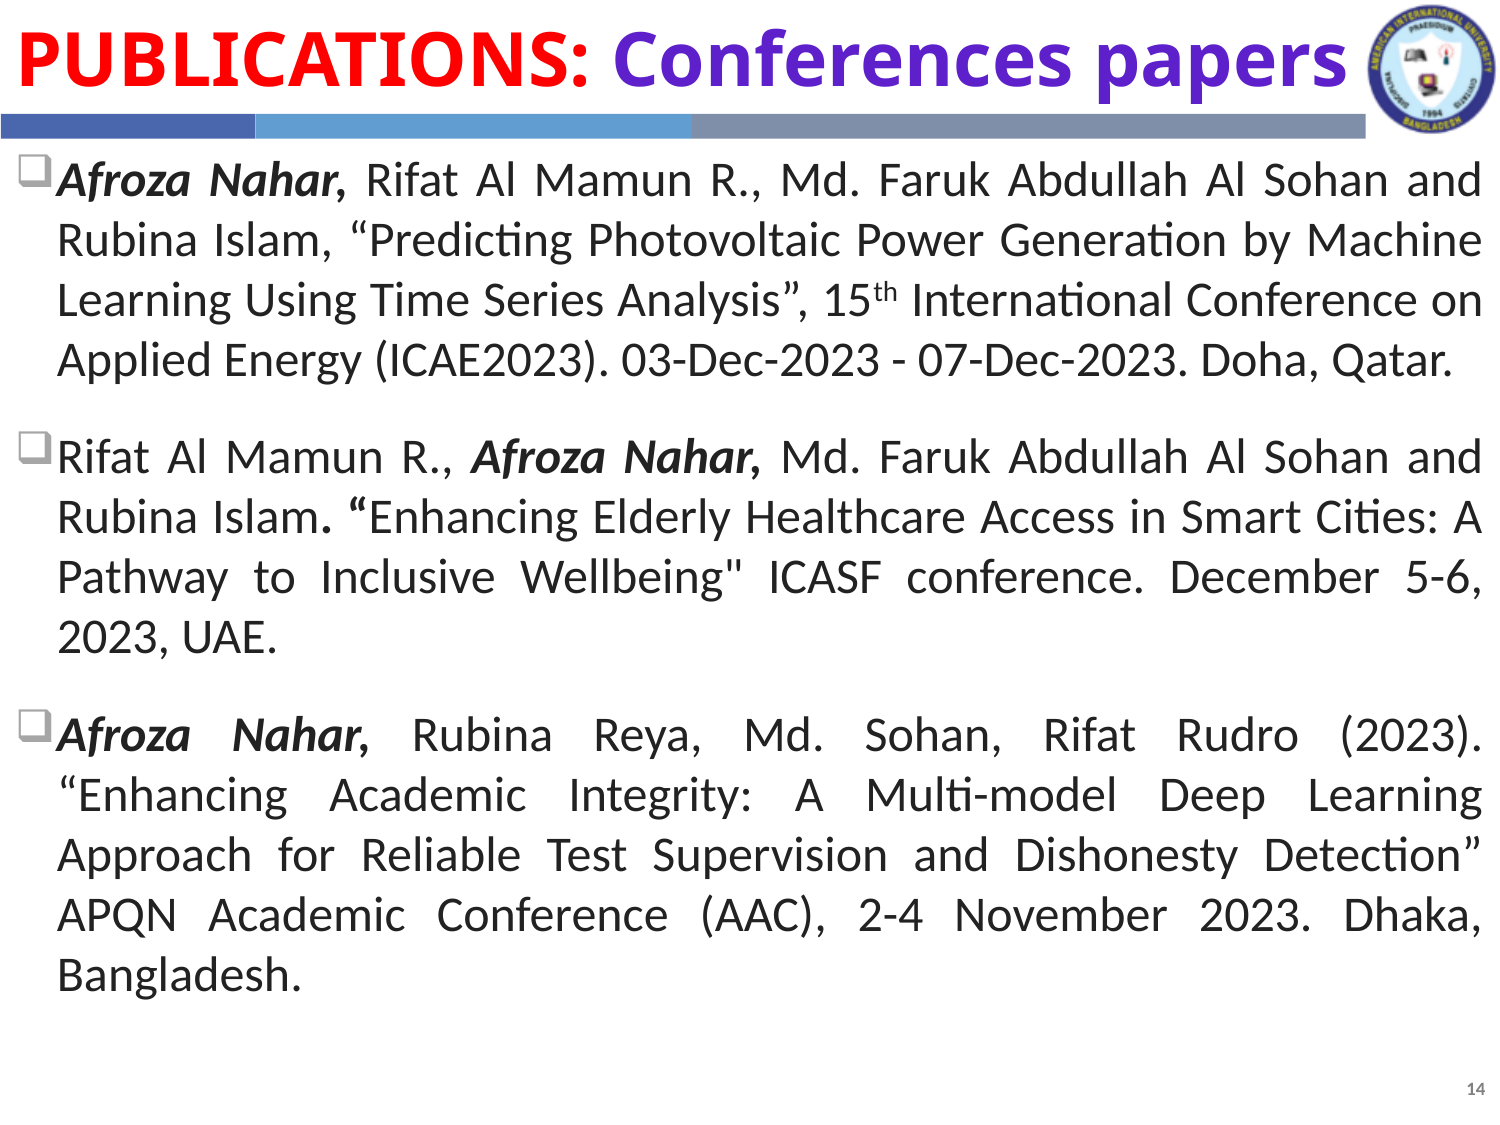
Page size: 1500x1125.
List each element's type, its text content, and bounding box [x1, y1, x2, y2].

picture [1365, 2, 1499, 137]
list Publications: Conferences papers [0, 0, 1366, 114]
list Afroza Nahar, Rifat Al Mamun R., Md. Faruk Abdullah Al Sohan and Rubina Islam, “Predicting Photovoltaic Power Generation by Machine Learning Using Time Series Analysis”, 15th International Conference on Applied Energy (ICAE2023). 03-Dec-2023 - 07-Dec-2023. Doha, Qatar. Rifat Al Mamun R., Afroza Nahar, Md. Faruk Abdullah Al Sohan and Rubina Islam. “Enhancing Elderly Healthcare Access in Smart Cities: A Pathway to Inclusive Wellbeing" ICASF conference. December 5-6, 2023, UAE. Afroza Nahar, Rubina Reya, Md. Sohan, Rifat Rudro (2023). “Enhancing Academic Integrity: A Multi-model Deep Learning Approach for Reliable Test Supervision and Dishonesty Detection” APQN Academic Conference (AAC), 2-4 November 2023. Dhaka, Bangladesh. [0, 138, 1499, 1056]
